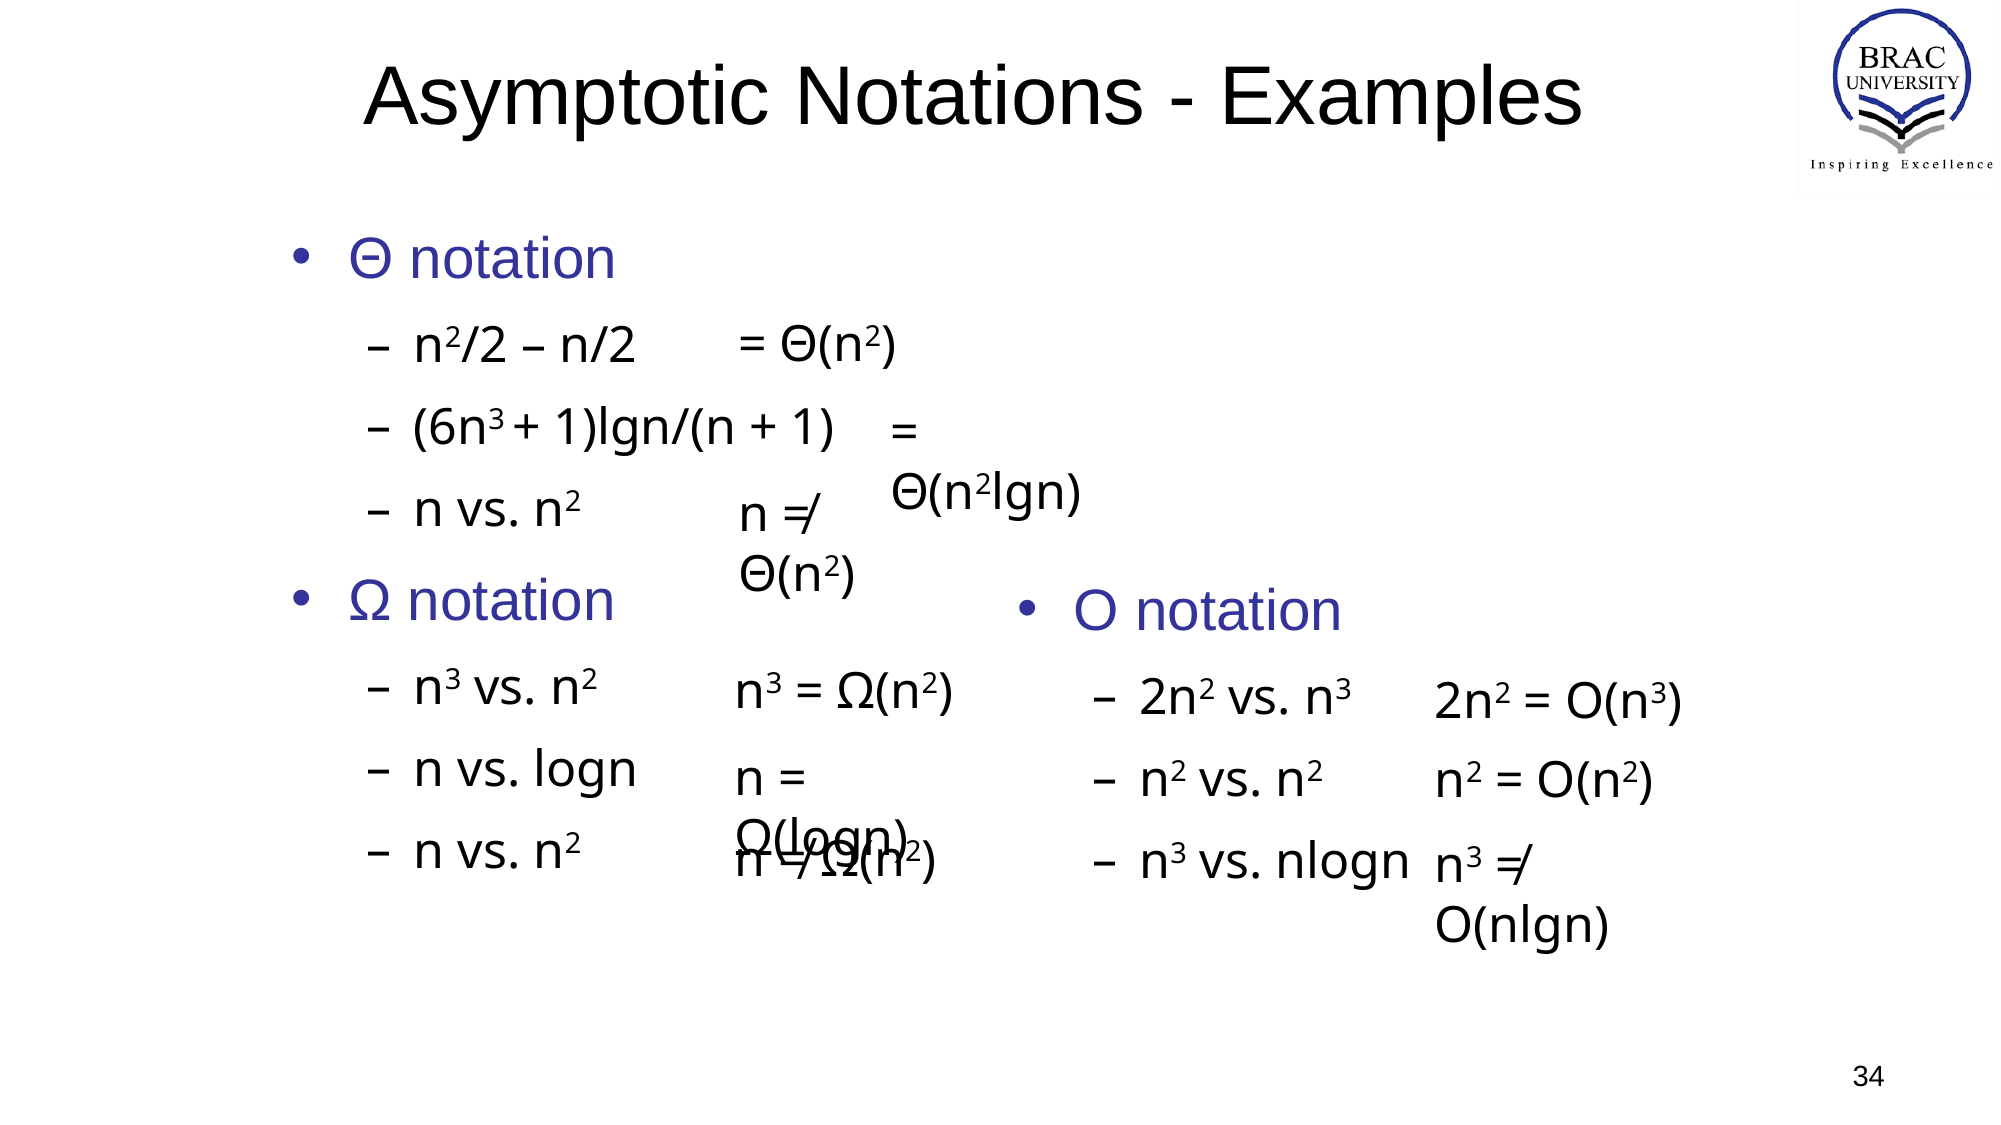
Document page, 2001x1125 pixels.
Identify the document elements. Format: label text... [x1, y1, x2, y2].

text_box n = Ω(logn) [719, 737, 1000, 873]
text_box n3 = Ω(n2) [719, 651, 974, 727]
text_box n ≠ Θ(n2) [723, 473, 956, 609]
title Asymptotic Notations - Examples [74, 16, 1793, 166]
text_box = Θ(n2) [723, 303, 914, 379]
text_box n2 = O(n2) [1420, 739, 1675, 815]
slide_number ‹#› [1433, 1049, 1900, 1103]
text_box n ≠ Ω(n2) [719, 818, 955, 894]
text_box n3 ≠ O(nlgn) [1420, 825, 1724, 961]
text_box 2n2 = O(n3) [1420, 660, 1706, 736]
list Θ notation n2/2 – n/2 (6n3 + 1)lgn/(n + 1) n vs. n2 Ω notation n3 vs. n2 n vs. logn n vs. n2 [276, 199, 1657, 1032]
picture [1798, 0, 2000, 196]
text_box = Θ(n2lgn) [875, 391, 1133, 527]
text_box O notation 2n2 vs. n3 n2 vs. n2 n3 vs. nlogn [1002, 551, 1590, 1014]
